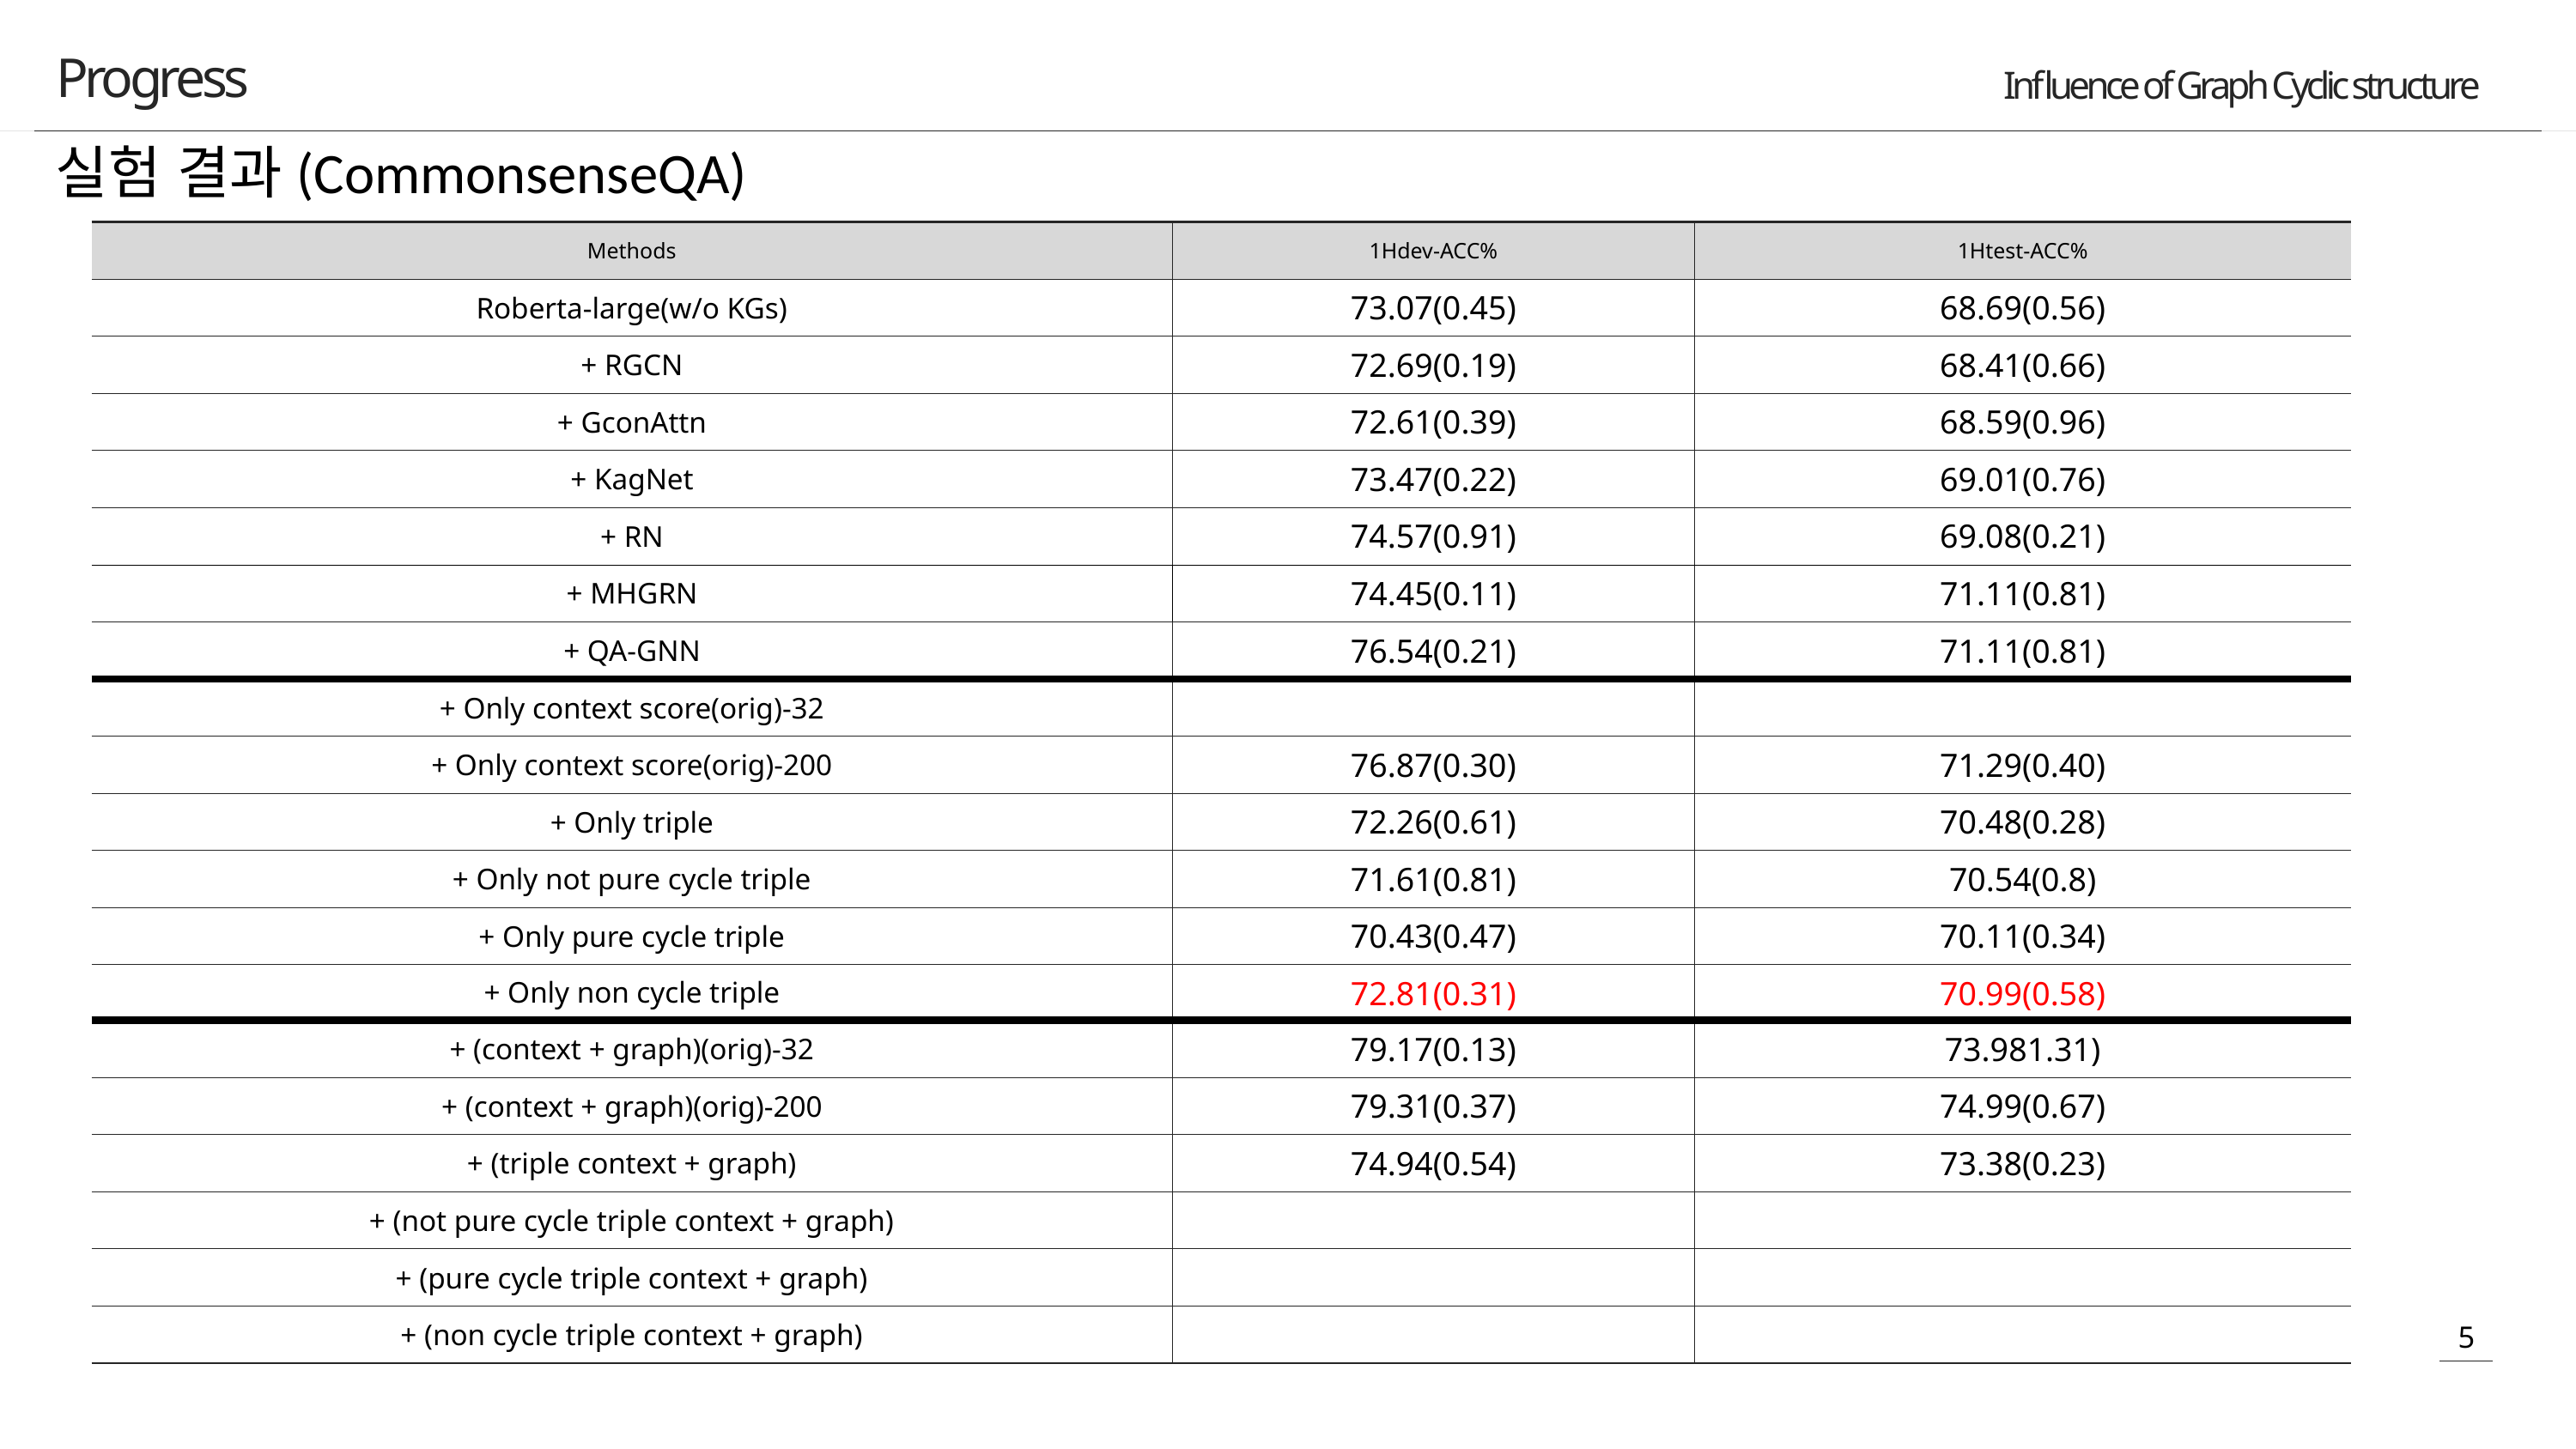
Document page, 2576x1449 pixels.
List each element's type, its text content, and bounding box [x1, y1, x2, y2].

list Progress [43, 0, 1222, 132]
text_box 실험 결과(CommonsenseQA) [43, 130, 982, 211]
